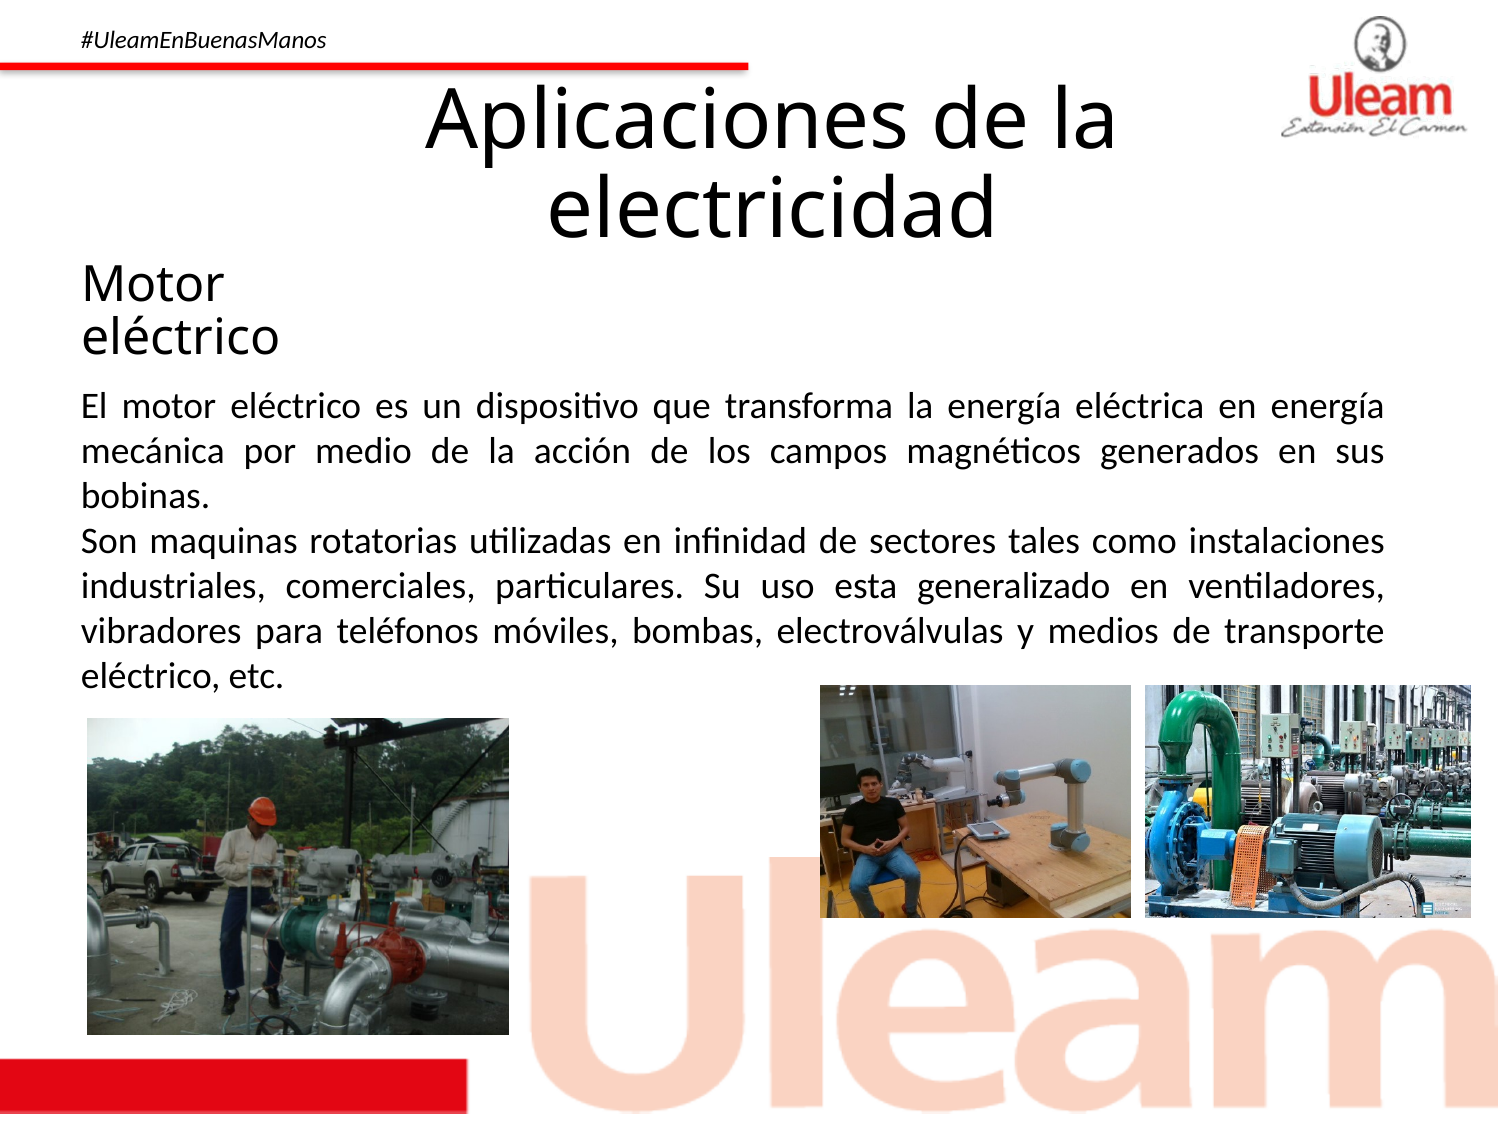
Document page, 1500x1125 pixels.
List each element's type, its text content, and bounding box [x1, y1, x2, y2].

text_box Motor eléctrico [66, 278, 431, 374]
text_box #UleamEnBuenasManos [66, 16, 846, 61]
picture [1280, 16, 1500, 149]
title Aplicaciones de la electricidad [240, 61, 1306, 264]
picture [0, 685, 1498, 1114]
text_box El motor eléctrico es un dispositivo que transforma la energía eléctrica en energía mecánica por medio de la acción de los campos magnéticos generados en sus bobinas. Son maquinas rotatorias utilizadas en infinidad de sectores tales como instalaciones industriales, comerciales, particulares. Su uso esta generalizado en ventiladores, vibradores para teléfonos móviles, bombas, electroválvulas y medios de transporte eléctrico, etc. [66, 373, 1401, 704]
text_box [0, 62, 240, 71]
